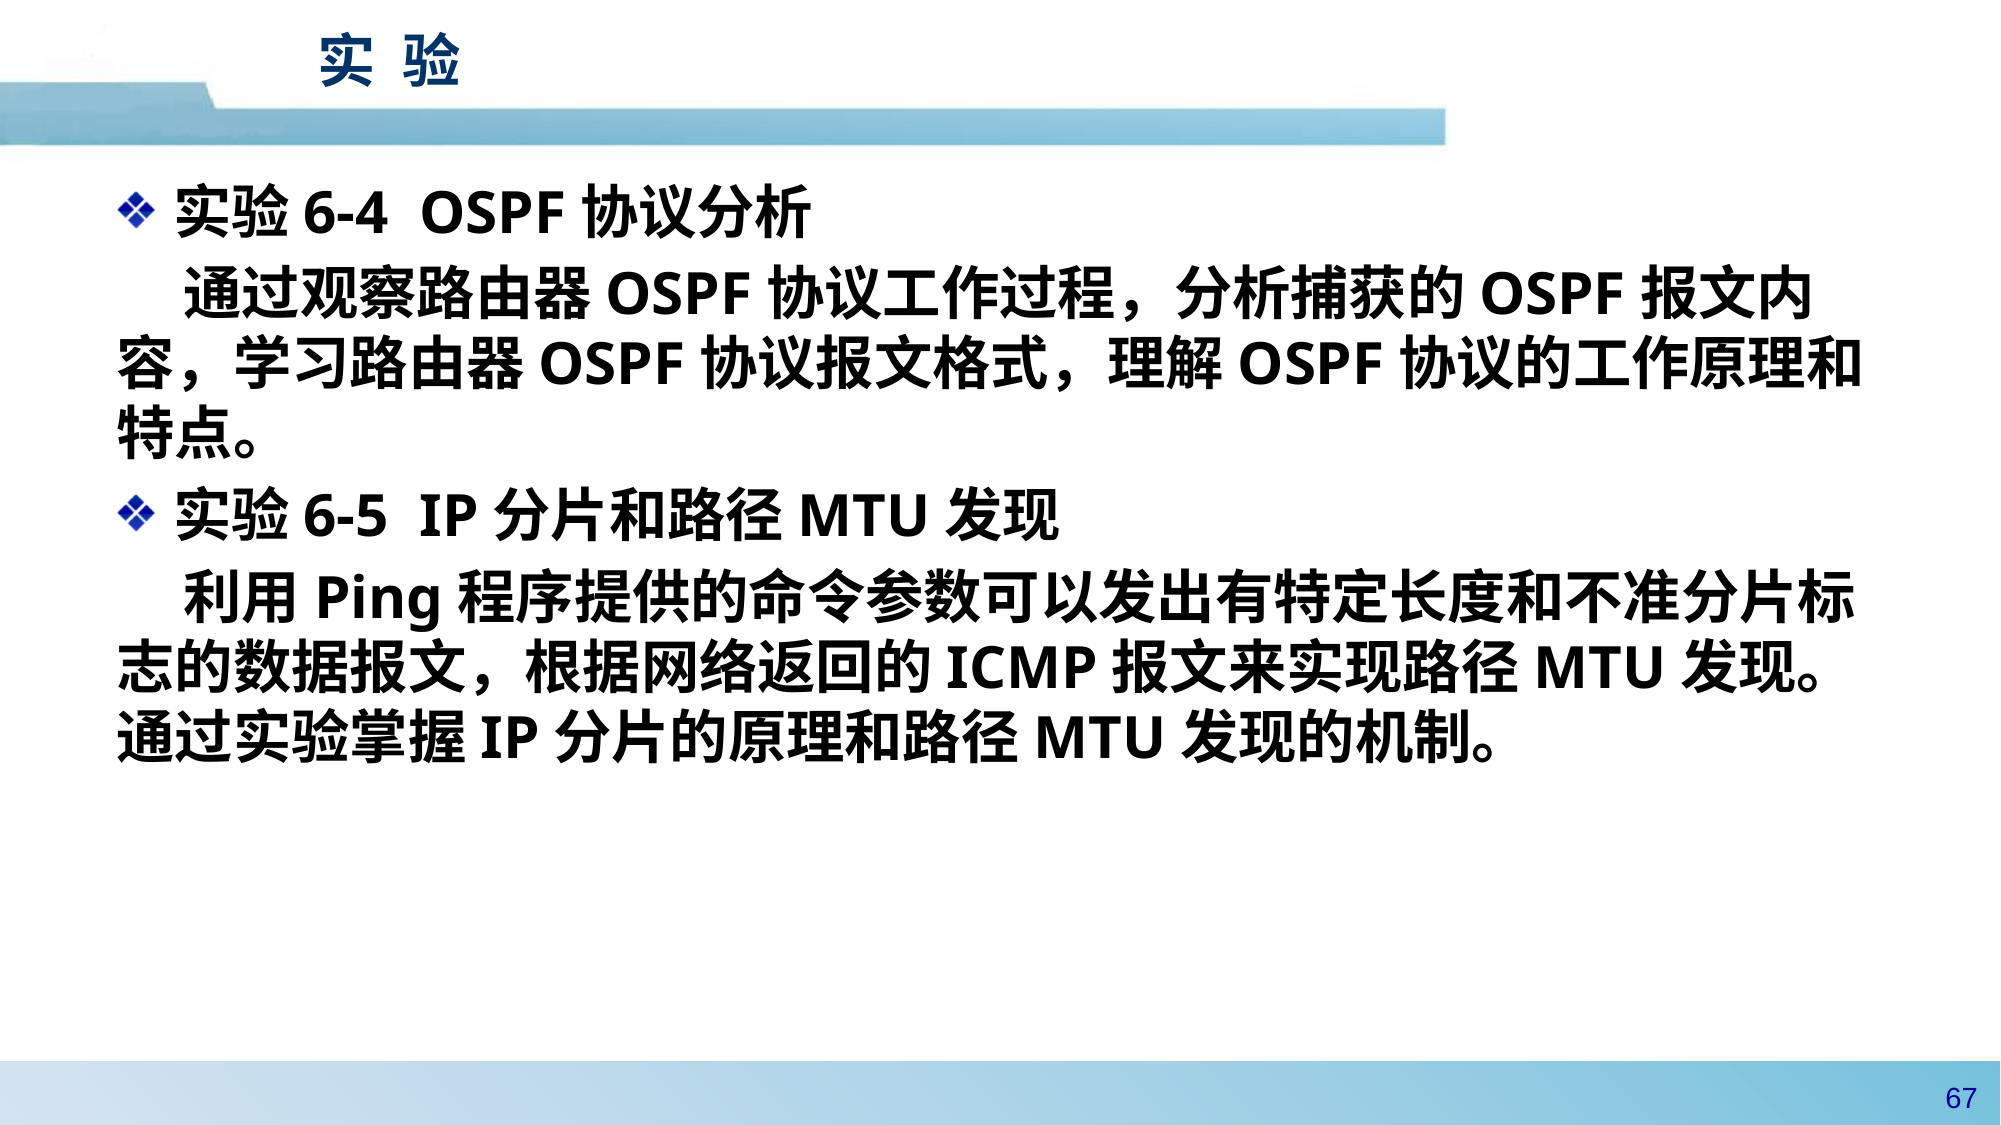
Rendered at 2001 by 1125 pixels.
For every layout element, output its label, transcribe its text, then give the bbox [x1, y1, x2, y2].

title 实 验 [302, 12, 1182, 106]
picture [0, 12, 1612, 371]
list 实验6-4 OSPF协议分析 通过观察路由器OSPF协议工作过程，分析捕获的OSPF报文内容，学习路由器OSPF协议报文格式，理解OSPF协议的工作原理和特点。 实验6-5 IP分片和路径MTU发现 利用Ping程序提供的命令参数可以发出有特定长度和不准分片标志的数据报文，根据网络返回的ICMP报文来实现路径MTU发现。通过实验掌握IP分片的原理和路径MTU发现的机制。 [101, 167, 1899, 1024]
picture [116, 189, 158, 231]
slide_number 66 [1850, 1071, 1993, 1125]
picture [116, 492, 158, 534]
